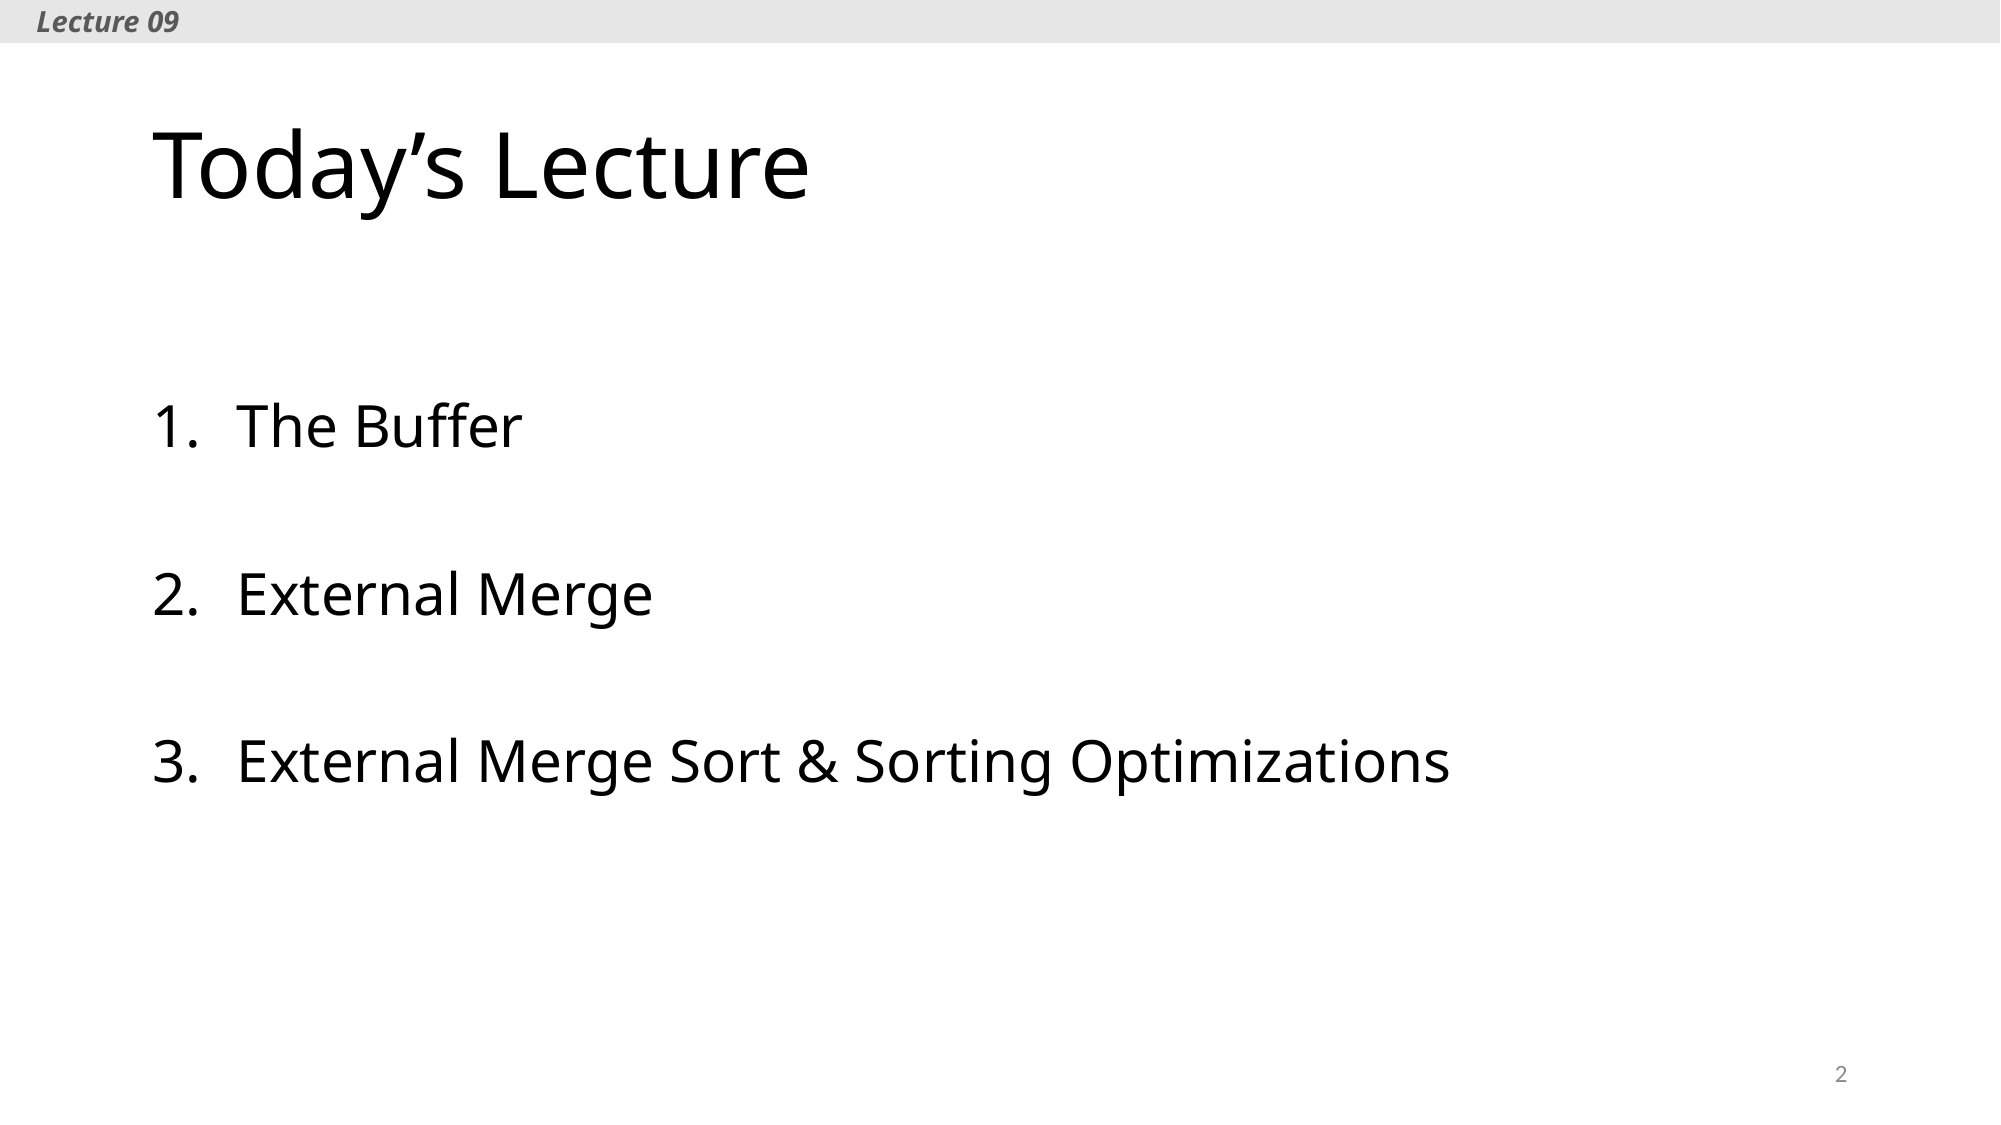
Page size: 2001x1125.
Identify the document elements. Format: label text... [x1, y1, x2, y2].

slide_number 2 [1412, 1042, 1863, 1103]
title Today’s Lecture [137, 59, 1863, 278]
list The Buffer External Merge External Merge Sort & Sorting Optimizations [137, 299, 1863, 1014]
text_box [0, 0, 2000, 47]
